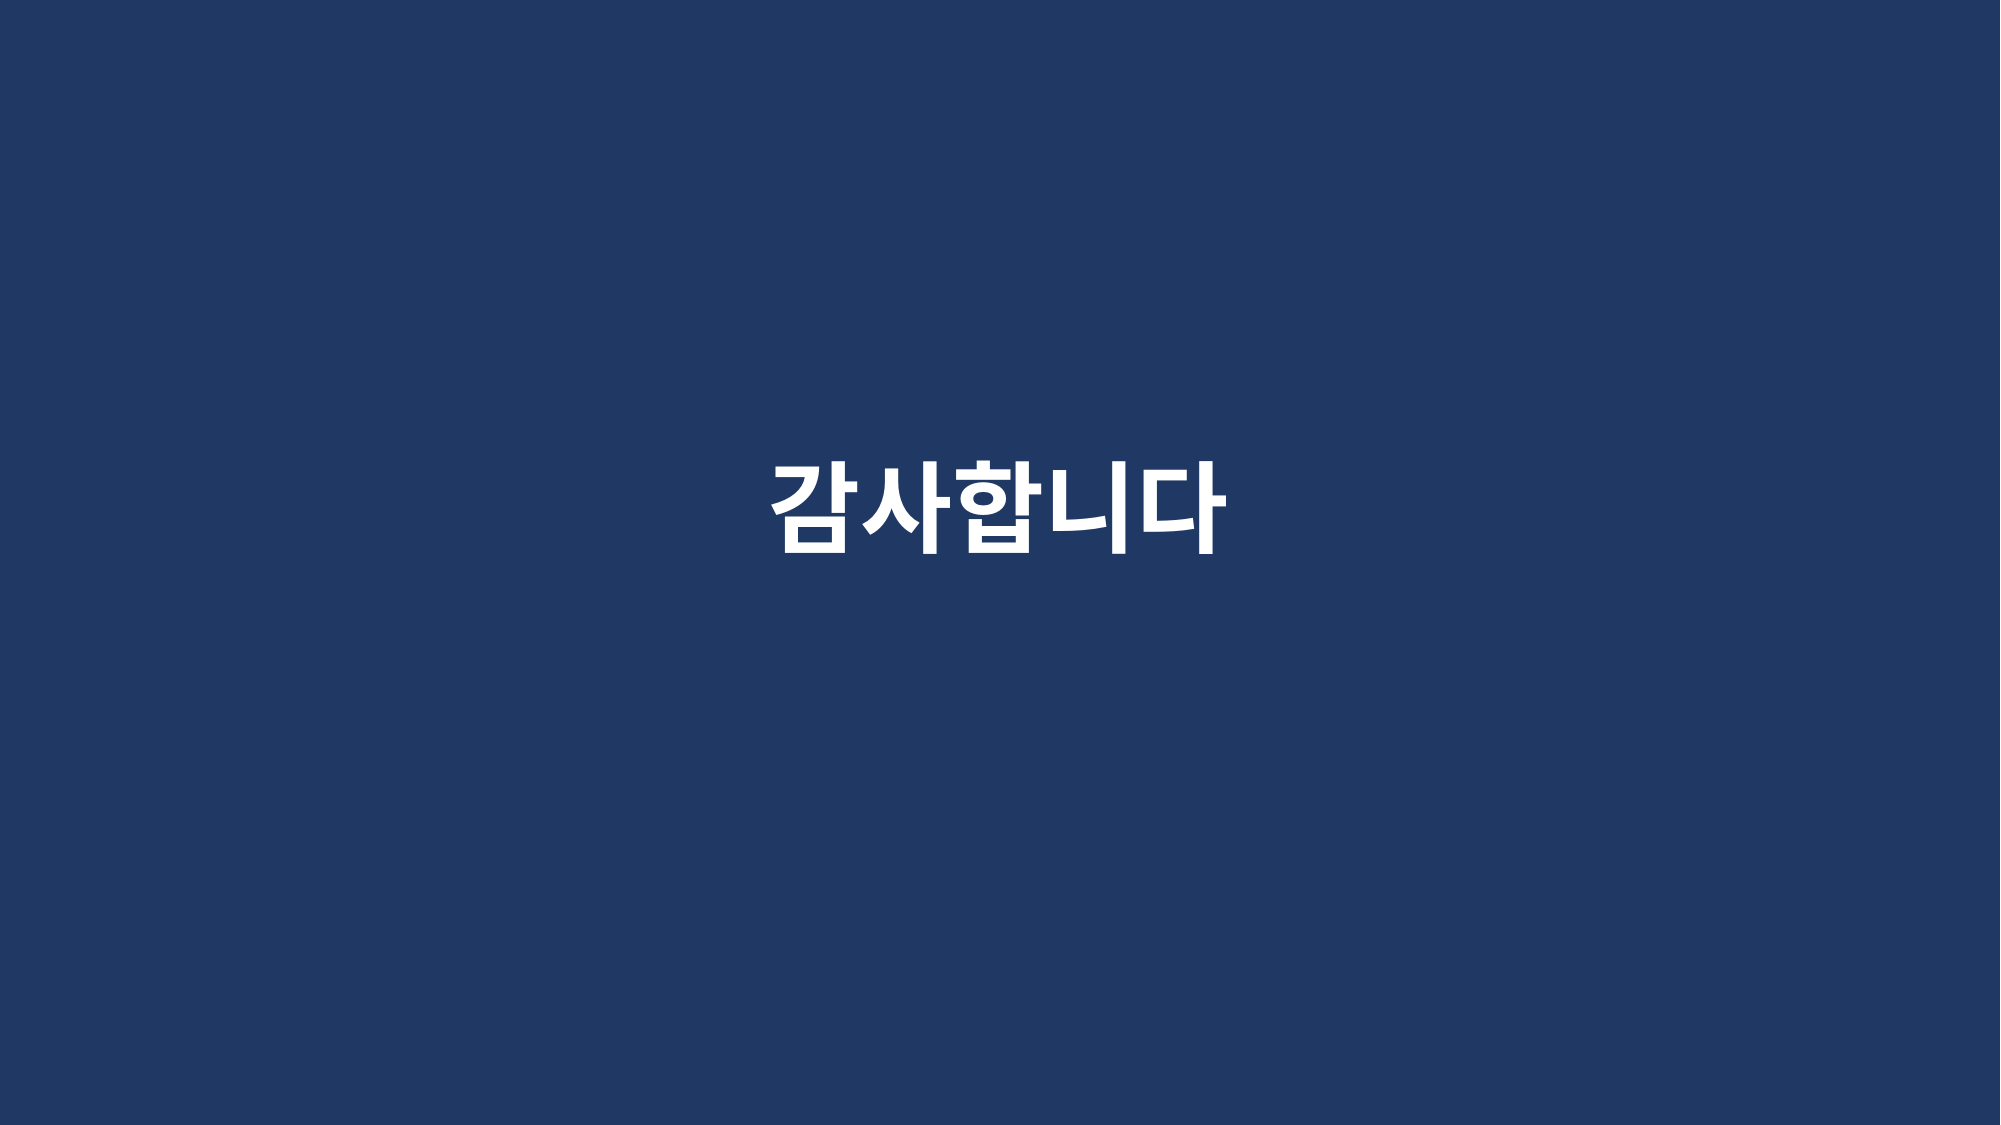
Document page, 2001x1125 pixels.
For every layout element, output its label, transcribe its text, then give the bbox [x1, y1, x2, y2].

title 감사합니다 [136, 404, 1862, 623]
